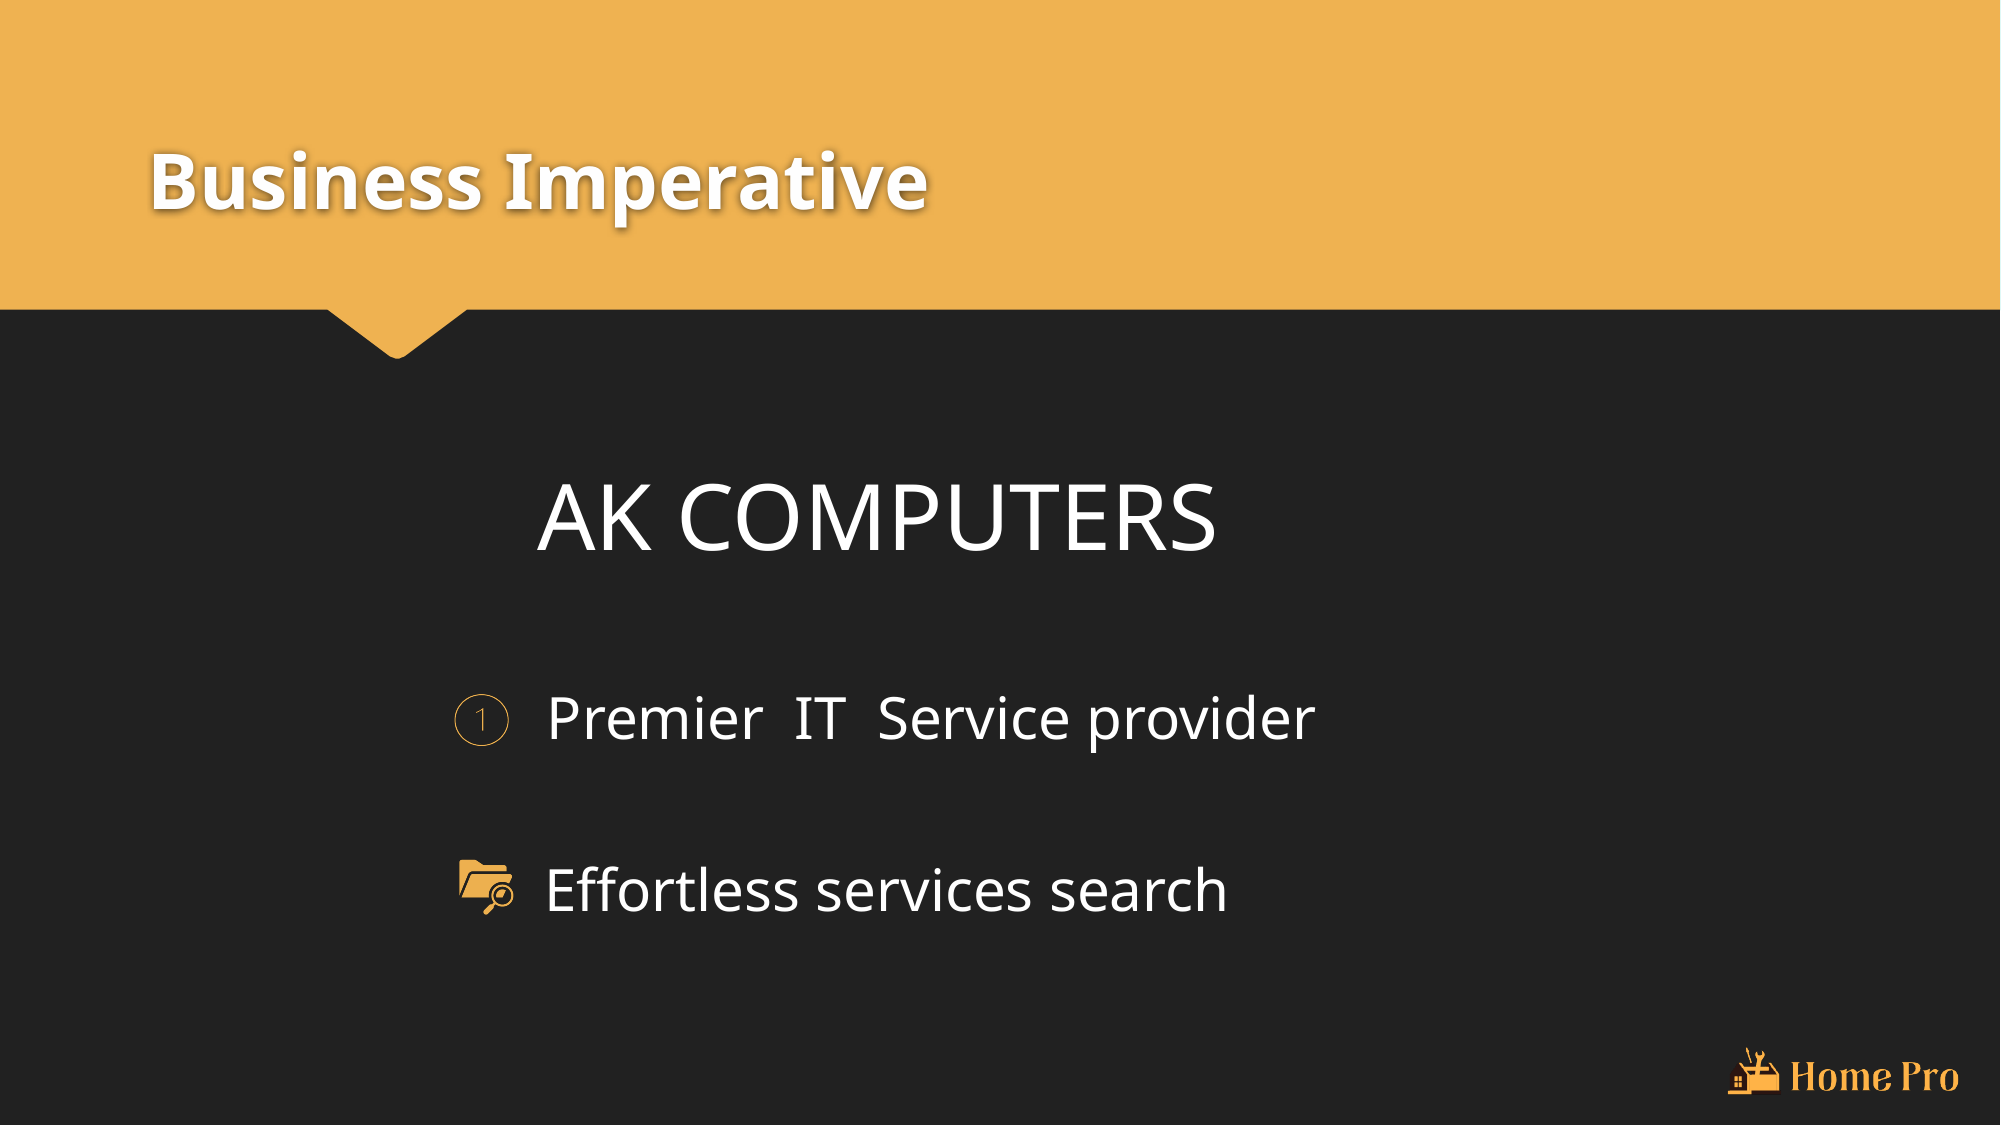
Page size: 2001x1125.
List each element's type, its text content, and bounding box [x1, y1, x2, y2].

text_box Premier IT Service provider [532, 673, 1347, 759]
picture [447, 845, 524, 922]
text_box [0, 0, 2000, 360]
text_box AK COMPUTERS [522, 451, 1235, 576]
picture [447, 687, 516, 753]
text_box Effortless services search [529, 845, 1245, 931]
title Business Imperative [132, 73, 1868, 233]
text_box [0, 311, 2000, 1125]
picture [1657, 874, 2000, 1125]
